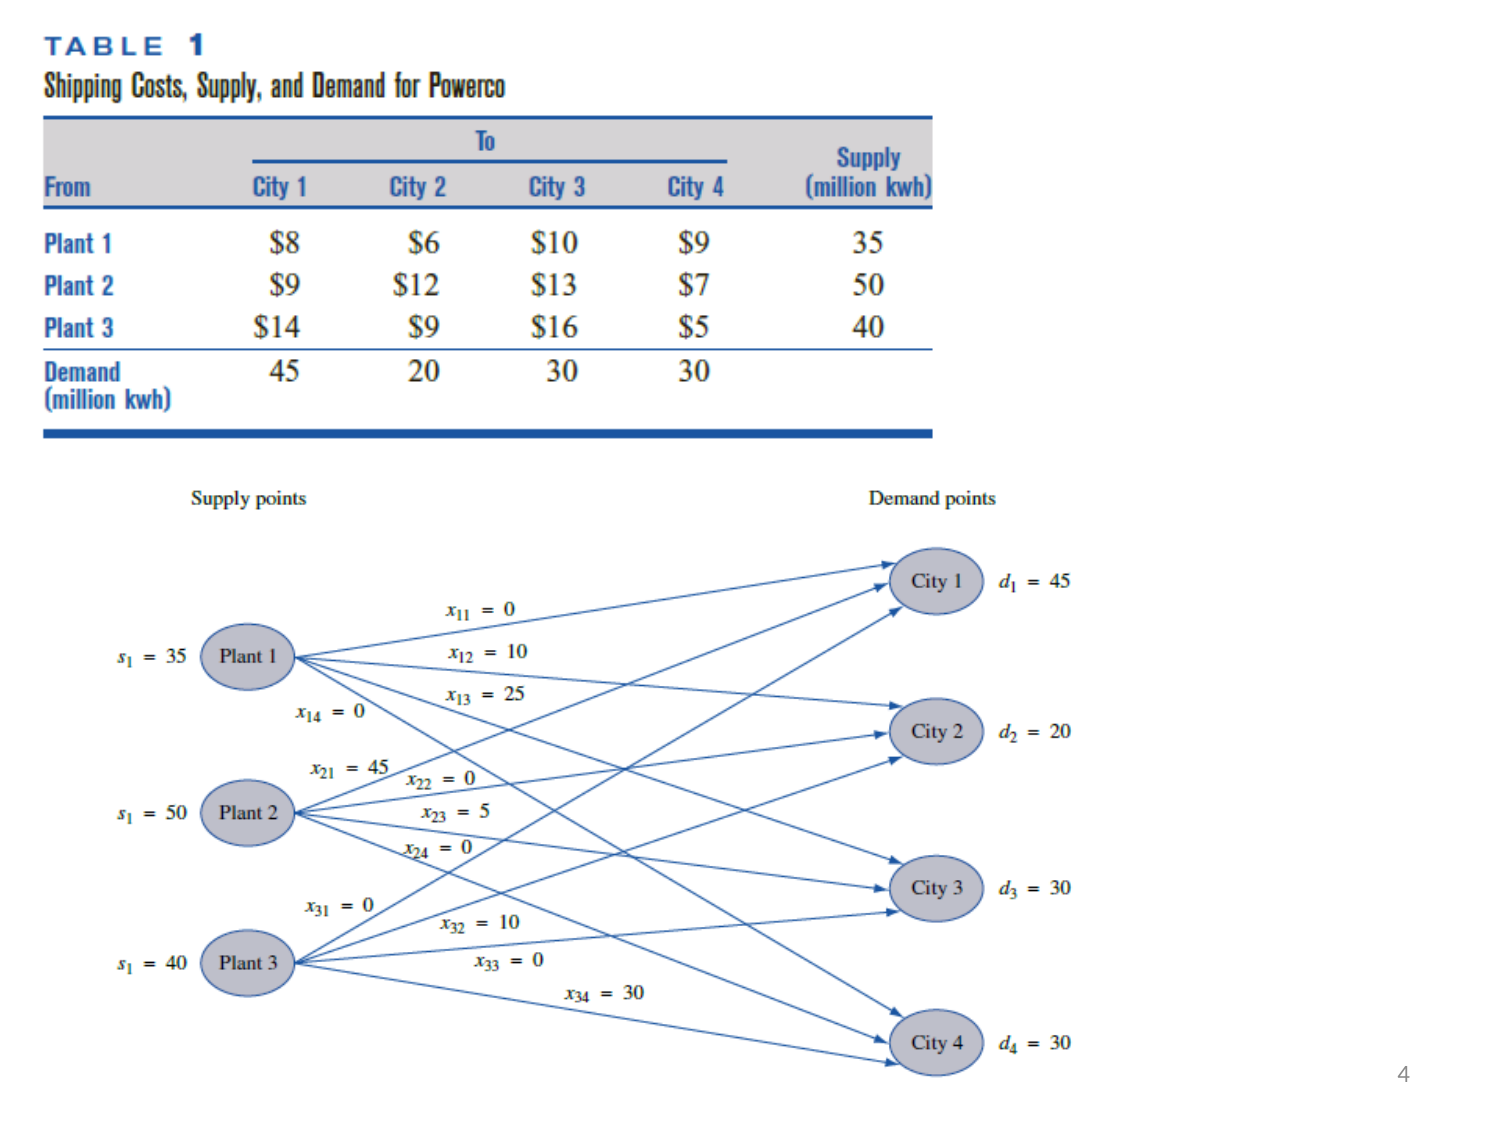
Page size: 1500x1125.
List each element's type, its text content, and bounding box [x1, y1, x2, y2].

slide_number 4 [1108, 1042, 1425, 1103]
picture [29, 18, 1110, 1095]
